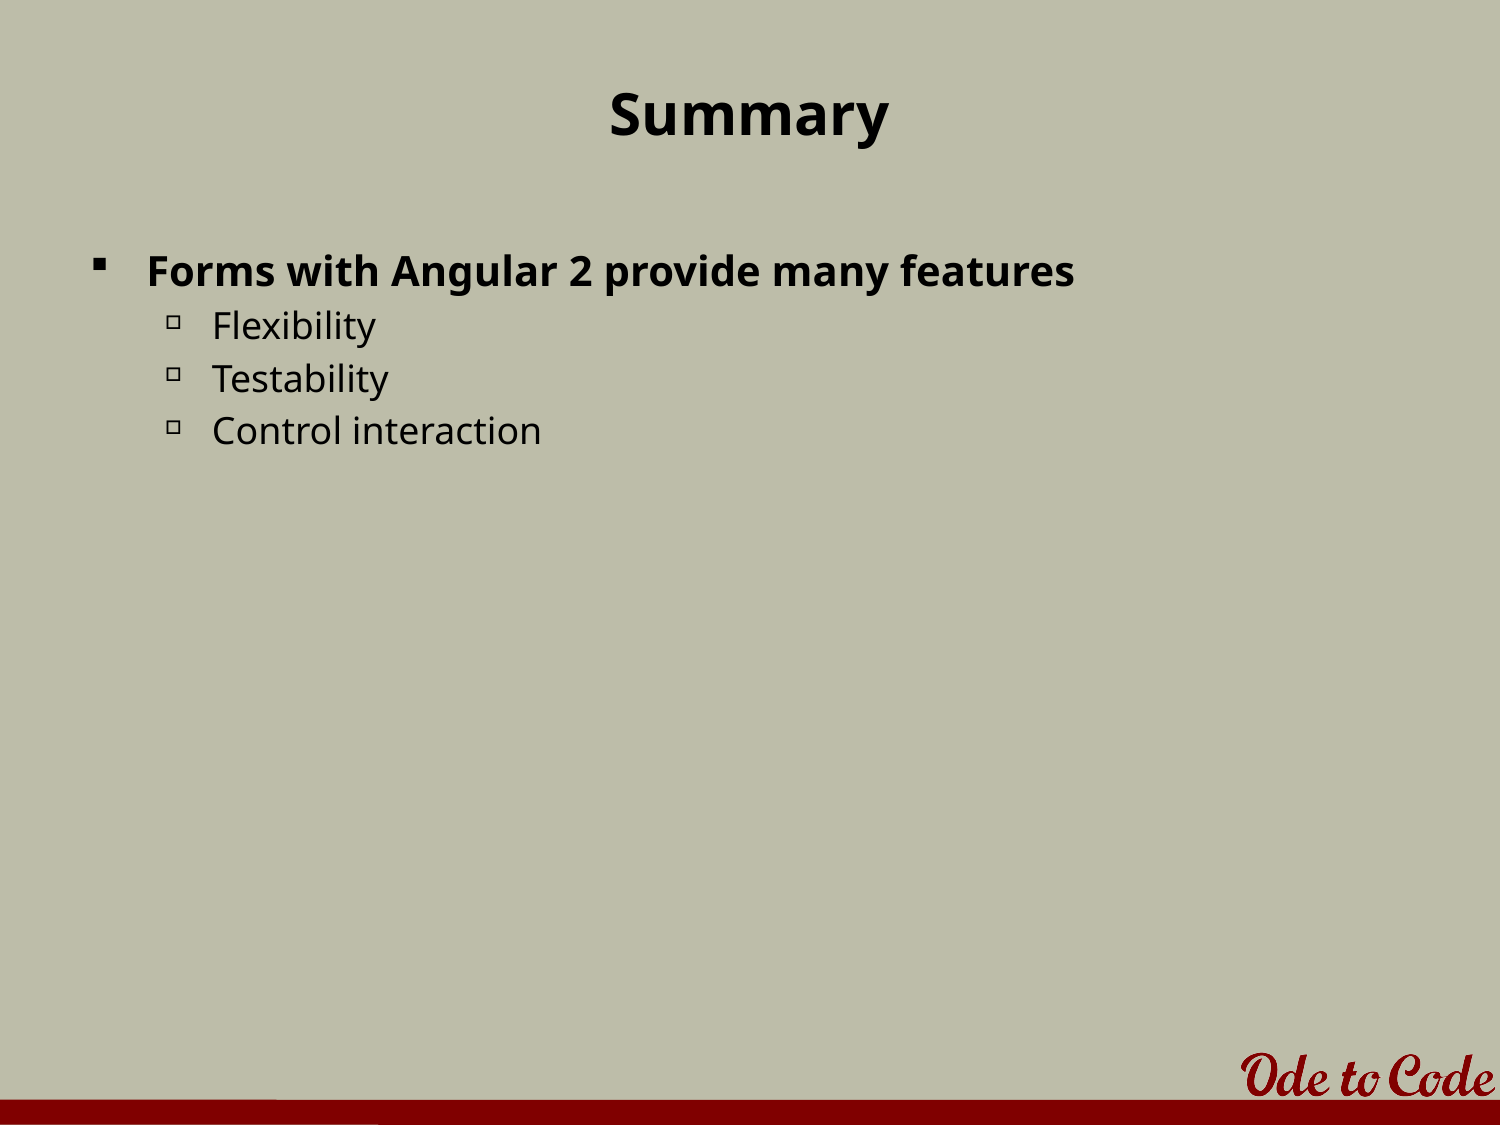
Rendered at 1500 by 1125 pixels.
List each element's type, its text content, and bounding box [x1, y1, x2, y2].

title Summary [74, 49, 1426, 176]
picture [1187, 975, 1500, 1125]
list Forms with Angular 2 provide many features Flexibility Testability Control interaction [74, 237, 1426, 976]
